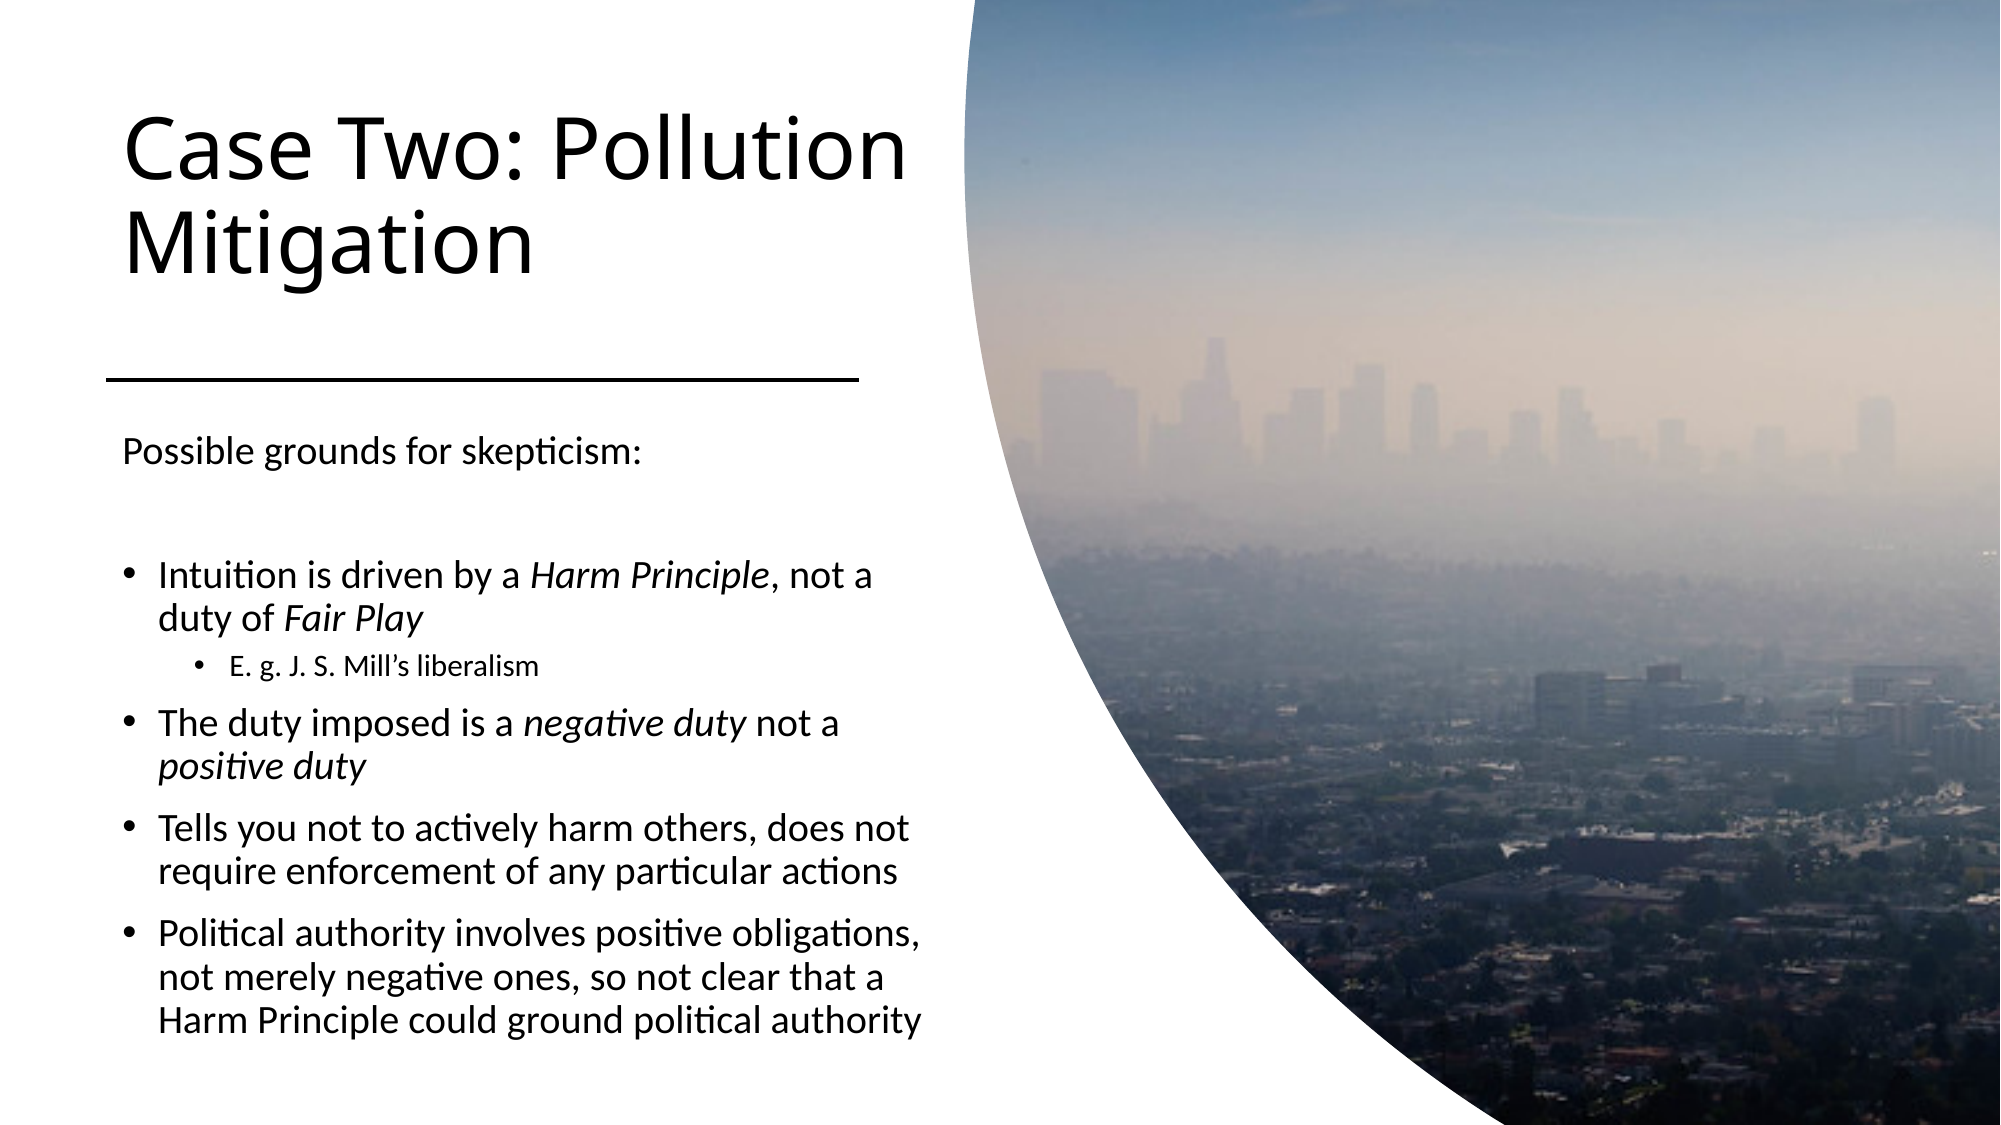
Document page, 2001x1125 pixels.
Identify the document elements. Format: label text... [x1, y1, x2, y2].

list Possible grounds for skepticism: Intuition is driven by a Harm Principle, not a duty of Fair Play E. g. J. S. Mill’s liberalism The duty imposed is a negative duty not a positive duty Tells you not to actively harm others, does not require enforcement of any particular actions Political authority involves positive obligations, not merely negative ones, so not clear that a Harm Principle could ground political authority [107, 422, 948, 1096]
title Case Two: Pollution Mitigation [107, 59, 948, 338]
picture [964, 0, 2000, 1125]
